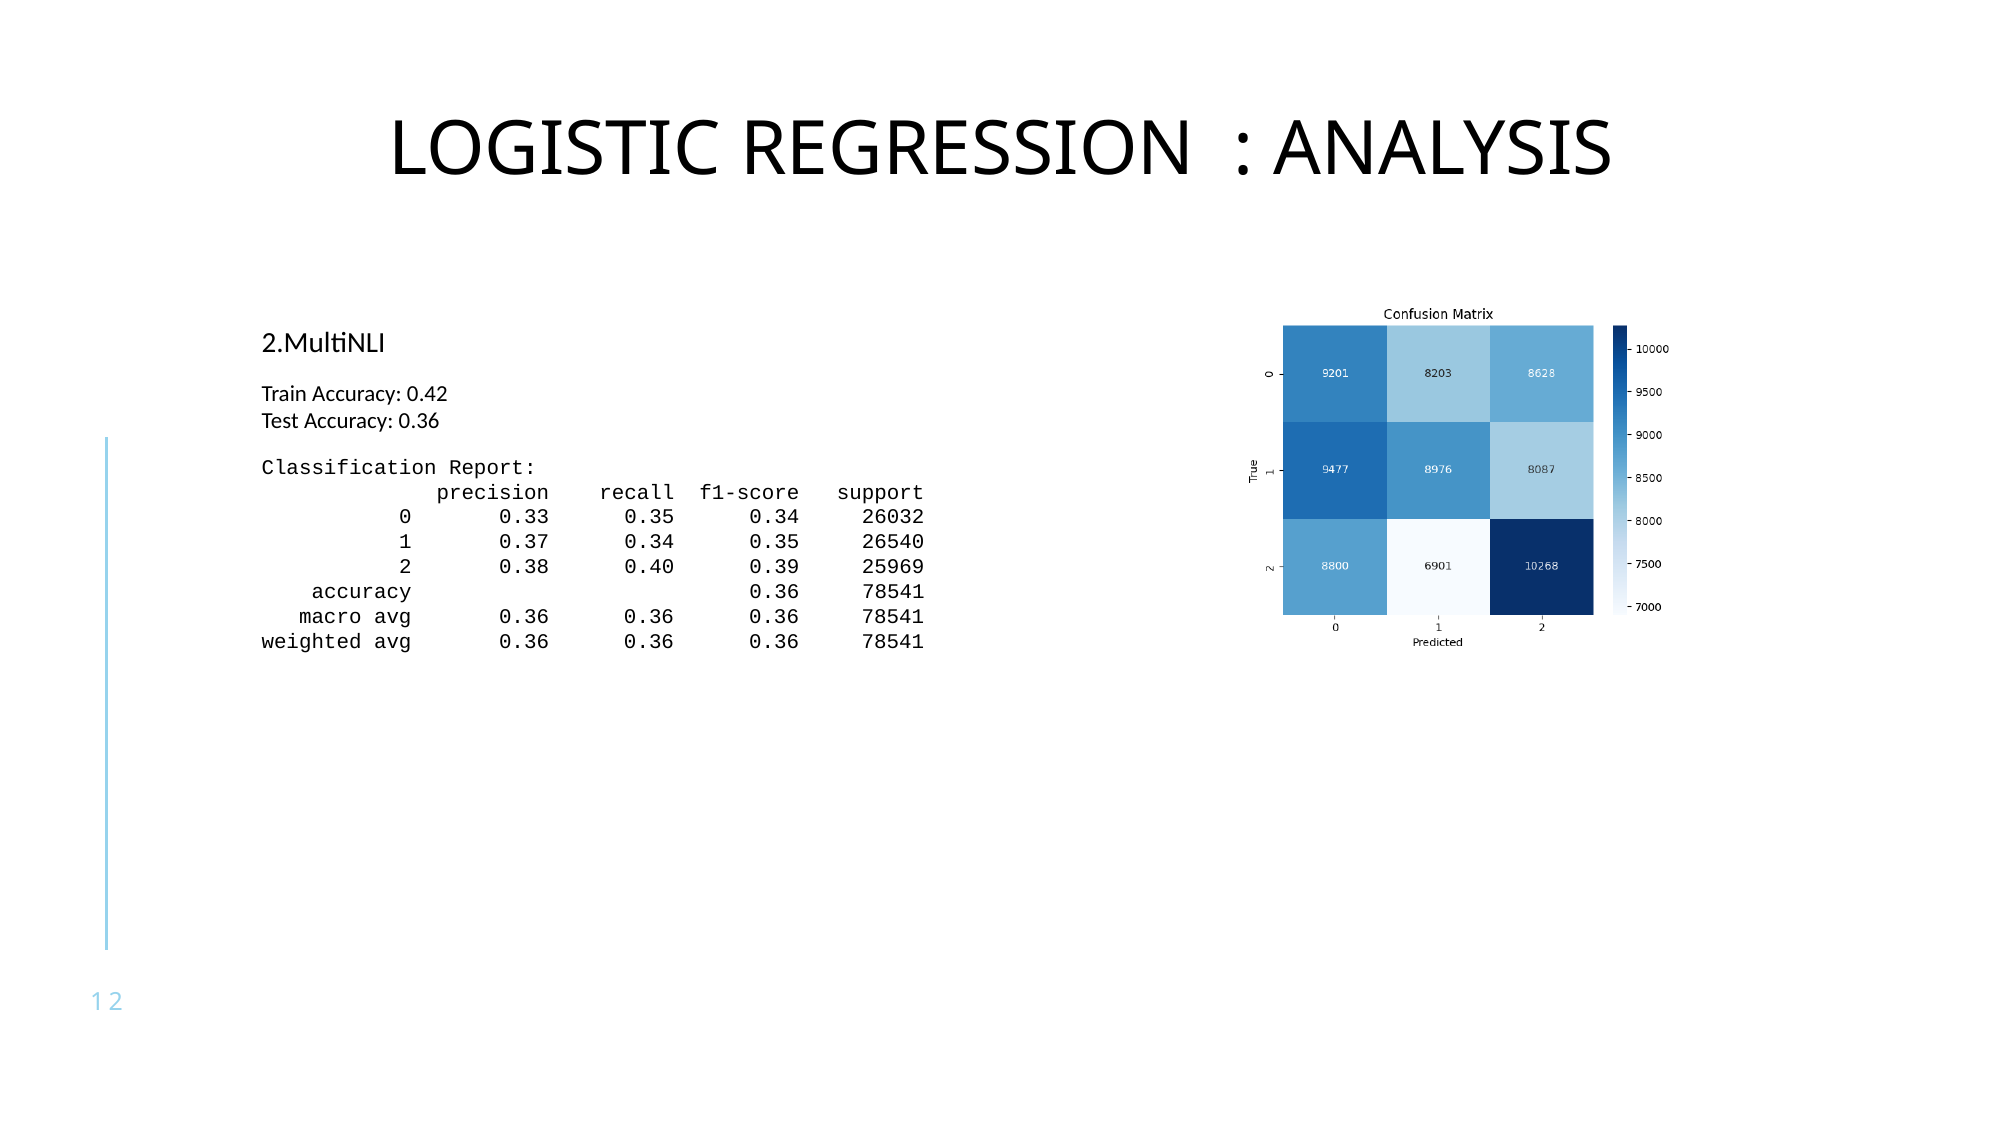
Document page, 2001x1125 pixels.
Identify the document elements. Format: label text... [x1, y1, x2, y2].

title LOGISTIC REGRESSION : ANALYSIS [195, 99, 1808, 207]
text_box 2.MultiNLI Train Accuracy: 0.42 Test Accuracy: 0.36 Classification Report: precision recall f1-score support 0 0.33 0.35 0.34 26032 1 0.37 0.34 0.35 26540 2 0.38 0.40 0.39 25969 accuracy 0.36 78541 macro avg 0.36 0.36 0.36 78541 weighted avg 0.36 0.36 0.36 78541 [246, 315, 940, 706]
text_box [143, 227, 1757, 1018]
picture [1241, 300, 1676, 656]
slide_number 12 [68, 987, 143, 1018]
